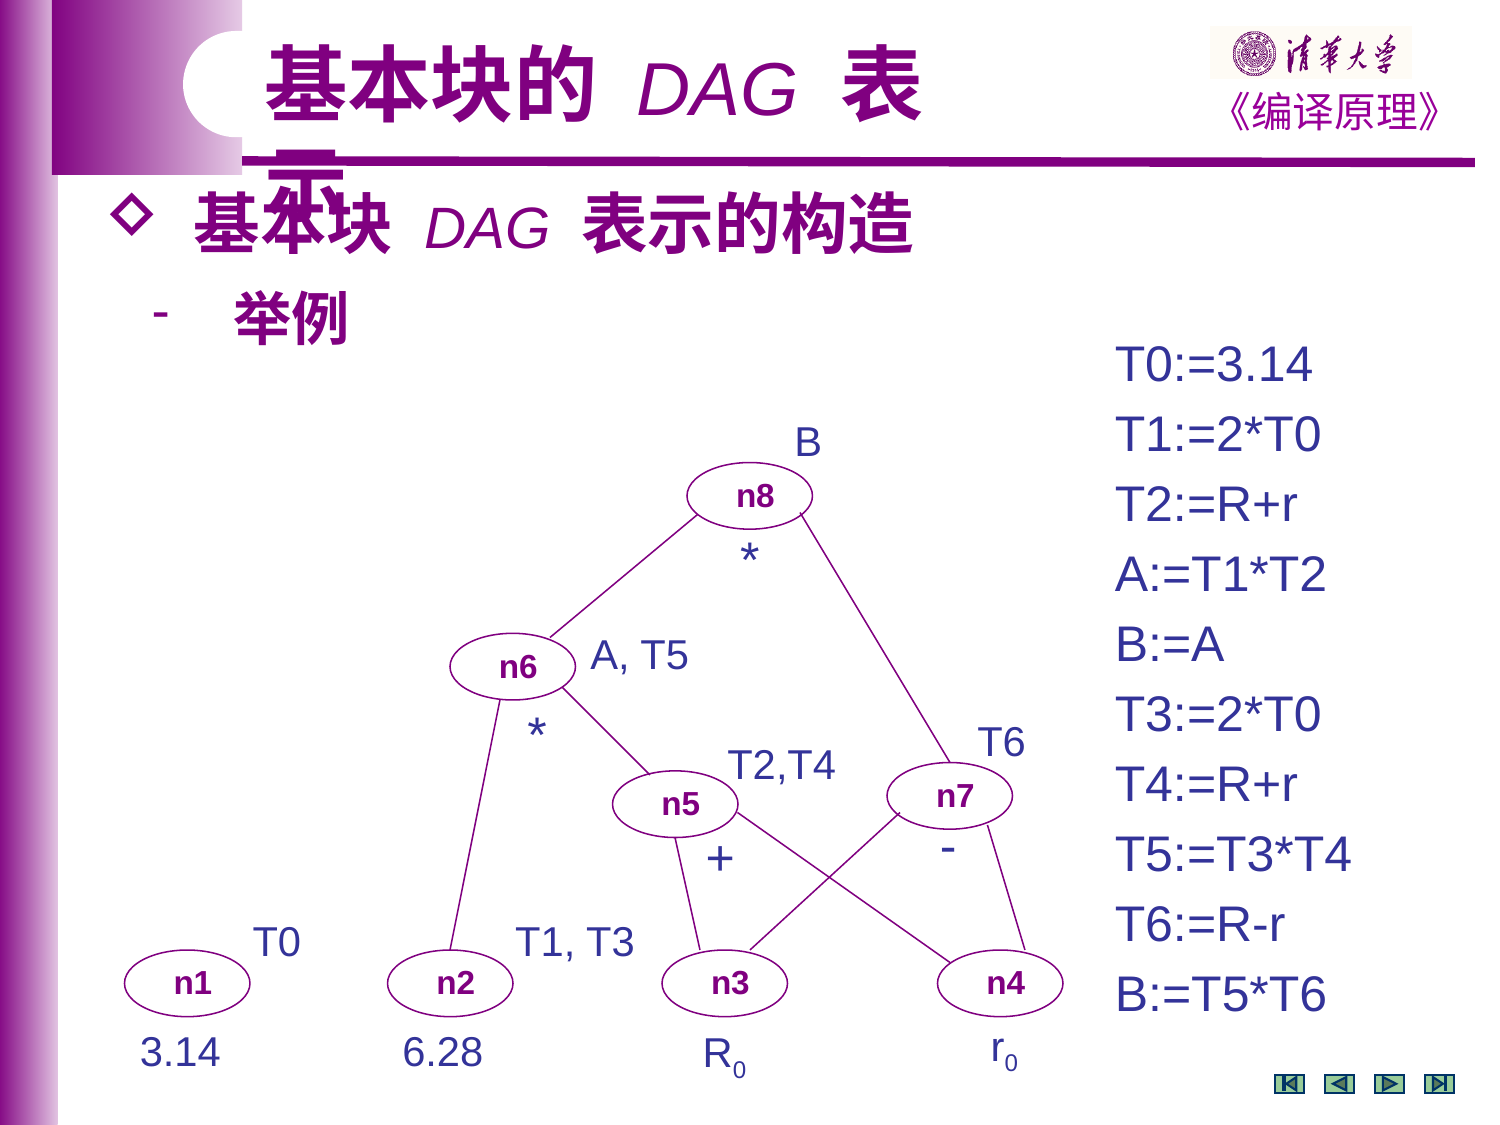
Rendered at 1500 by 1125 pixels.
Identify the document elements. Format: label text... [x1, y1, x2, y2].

text_box R0 [687, 1031, 762, 1077]
text_box n2 [387, 950, 514, 1017]
text_box 基本块的 DAG 表示 [249, 24, 1013, 240]
text_box n7 [887, 762, 1013, 827]
text_box T0:=3.14 T1:=2*T0 T2:=R+r A:=T1*T2 B:=A T3:=2*T0 T4:=R+r T5:=T3*T4 T6:=R-r B:=T5*T6 [1099, 323, 1388, 1050]
text_box 举例 [137, 275, 988, 360]
text_box T2,T4 [712, 747, 852, 788]
text_box T6 [962, 725, 1042, 766]
text_box + [690, 837, 750, 886]
text_box n1 [124, 950, 250, 1017]
picture [1210, 26, 1412, 79]
text_box r0 [975, 1024, 1034, 1071]
text_box [1274, 1074, 1305, 1093]
text_box n4 [937, 950, 1063, 1017]
text_box T0 [237, 924, 317, 966]
text_box [1324, 1074, 1355, 1093]
text_box T1, T3 [500, 924, 650, 966]
text_box - [925, 824, 972, 873]
text_box [1424, 1074, 1455, 1093]
text_box n5 [612, 770, 739, 838]
text_box * [725, 539, 775, 588]
text_box [1374, 1074, 1405, 1093]
text_box * [512, 714, 562, 763]
text_box A, T5 [575, 637, 704, 678]
text_box B [779, 425, 838, 466]
text_box n3 [662, 950, 788, 1017]
text_box 3.14 [125, 1034, 236, 1075]
text_box 基本块 DAG 表示的构造 [87, 174, 1437, 270]
text_box n8 [686, 462, 813, 530]
text_box 6.28 [387, 1034, 499, 1075]
text_box n6 [450, 633, 575, 700]
